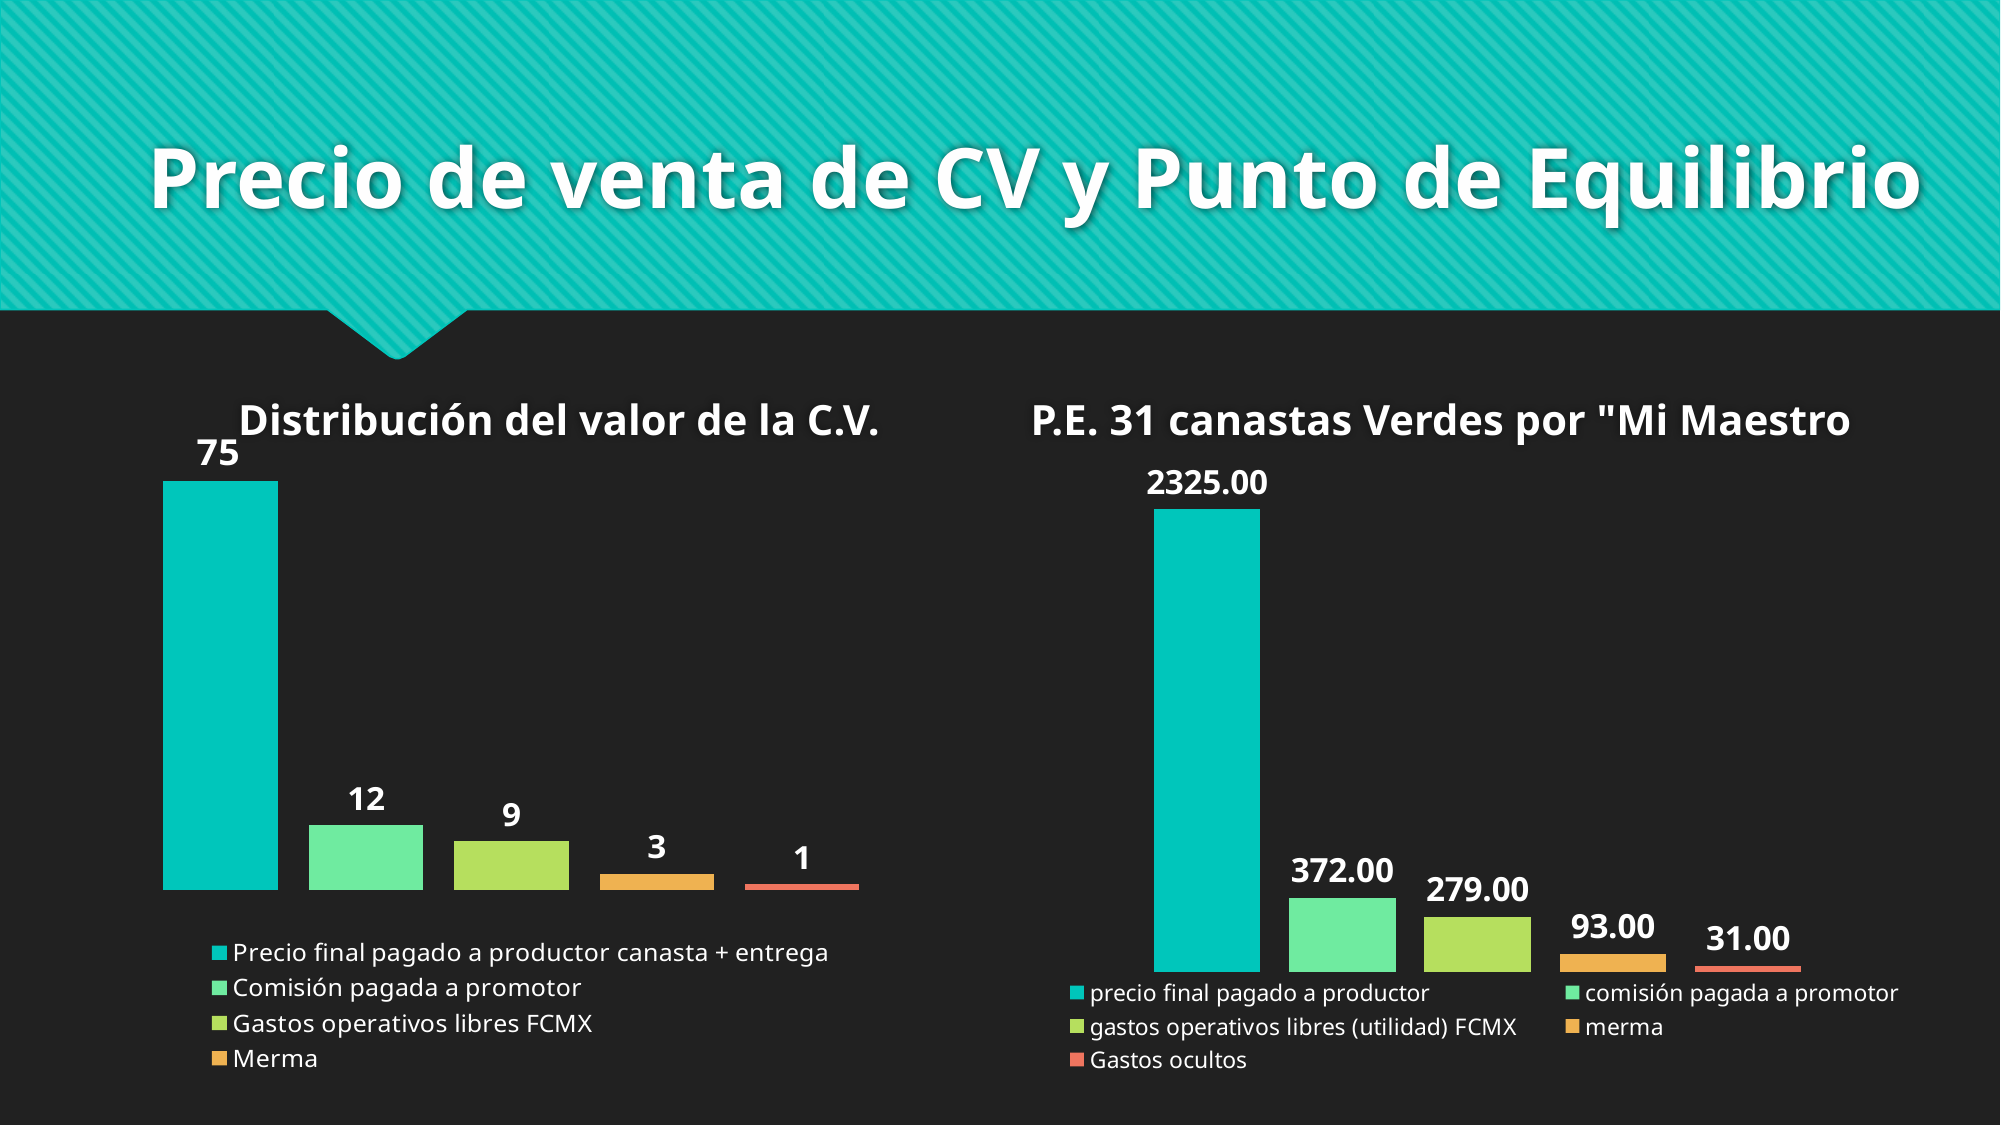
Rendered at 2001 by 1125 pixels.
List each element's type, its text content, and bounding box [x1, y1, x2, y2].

chart [37, 425, 986, 1091]
list P.E. 31 canastas Verdes por "Mi Maestro [1014, 356, 1868, 451]
title Precio de venta de CV y Punto de Equilibrio [132, 73, 1941, 233]
list Distribución del valor de la C.V. [133, 356, 985, 425]
chart [1014, 451, 1941, 1091]
